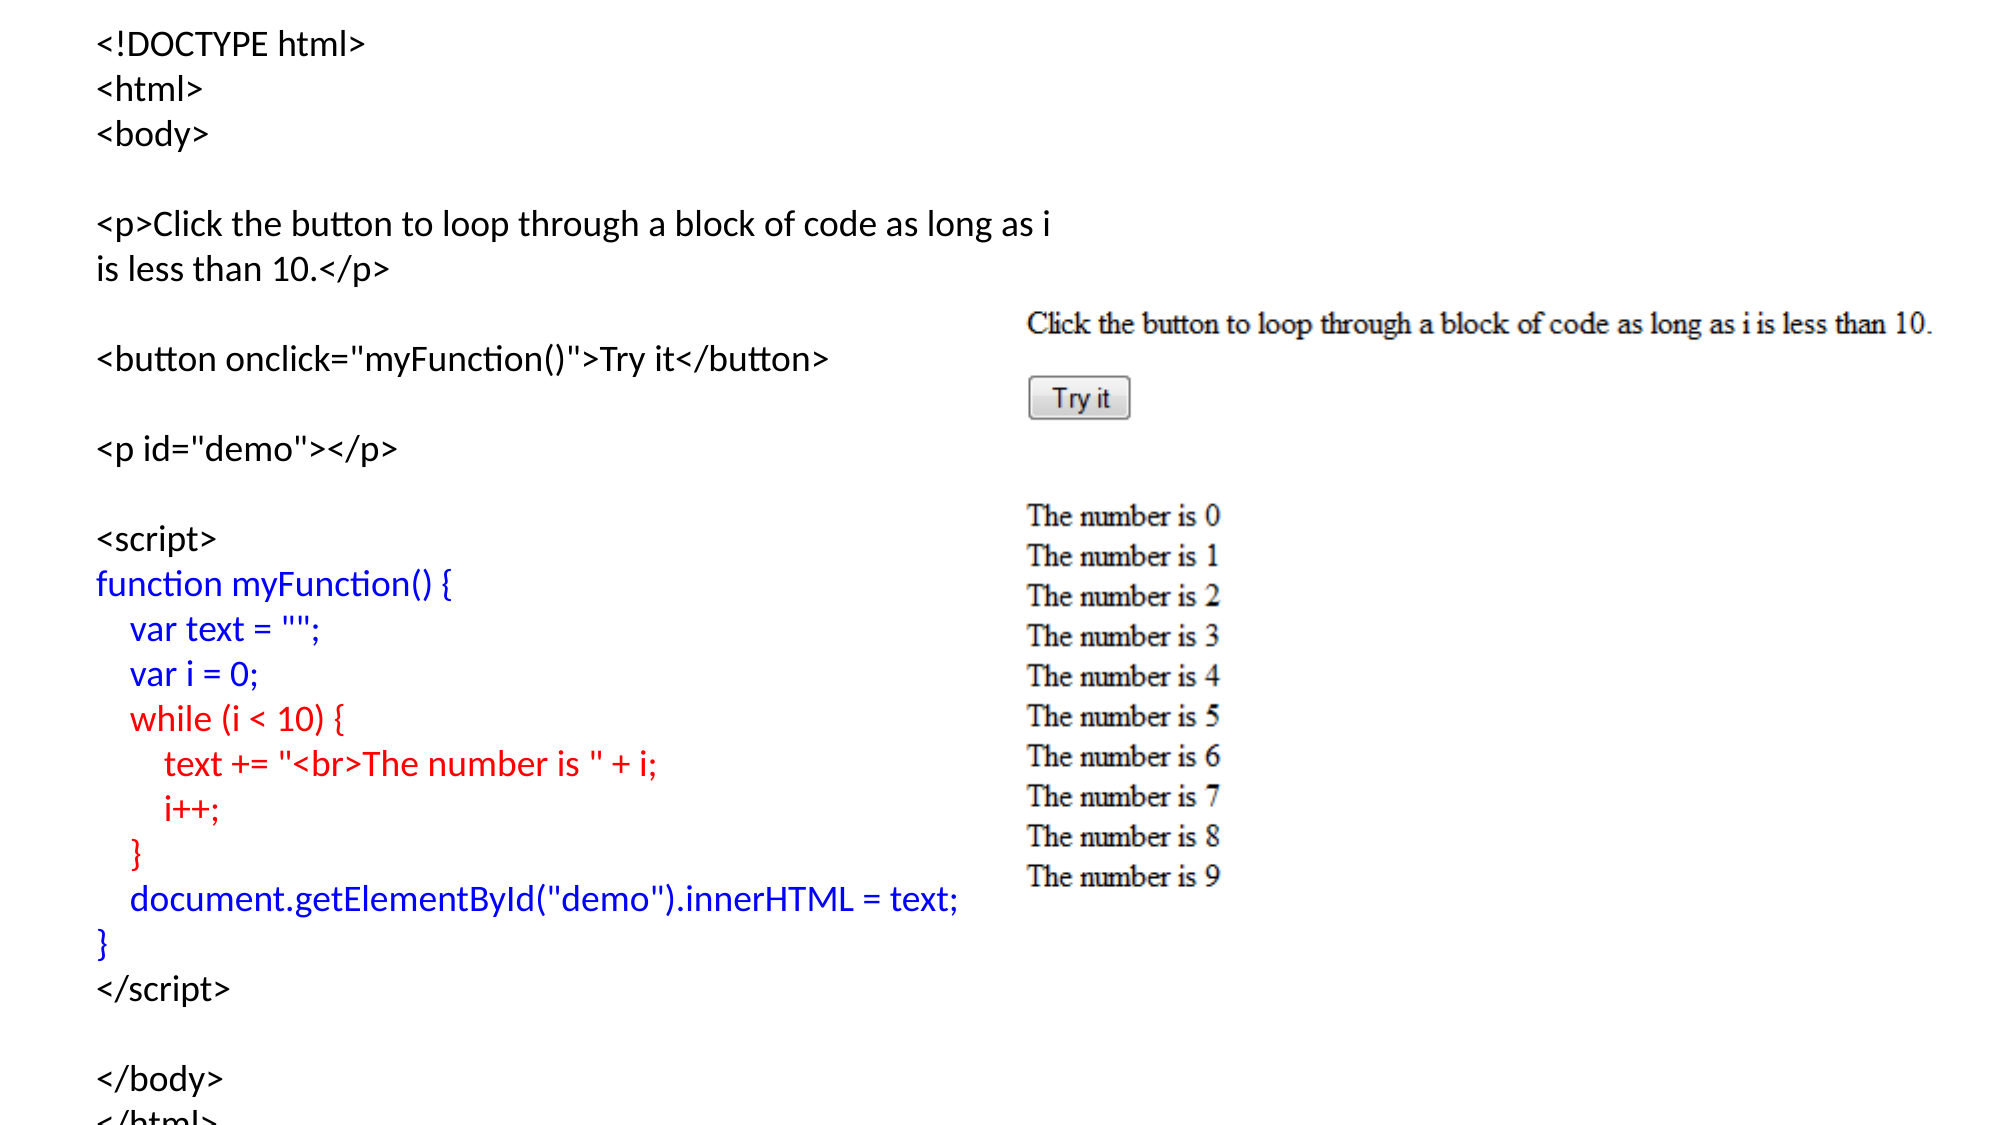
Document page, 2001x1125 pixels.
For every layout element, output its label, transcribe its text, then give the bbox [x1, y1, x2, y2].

text_box <!DOCTYPE html> <html> <body> <p>Click the button to loop through a block of code as long as i is less than 10.</p> <button onclick="myFunction()">Try it</button> <p id="demo"></p> <script> function myFunction() { var text = ""; var i = 0; while (i < 10) { text += "<br>The number is " + i; i++; } document.getElementById("demo").innerHTML = text; } </script> </body> </html> [81, 11, 1082, 1125]
picture [1021, 280, 1944, 895]
